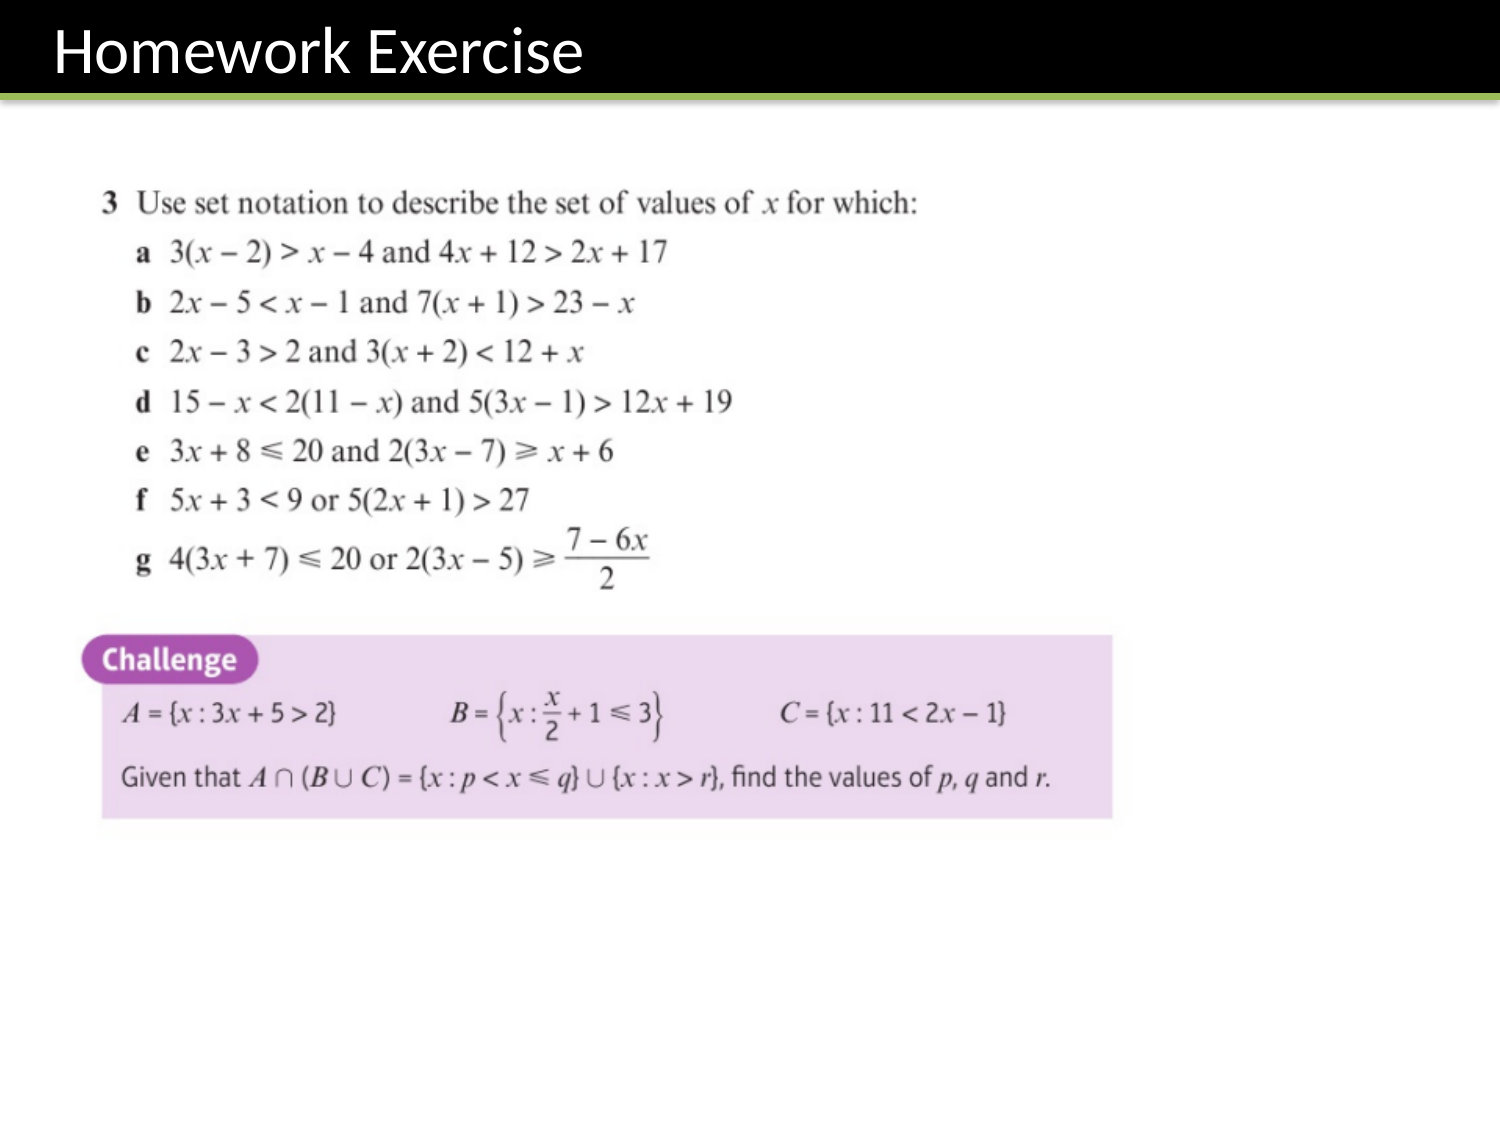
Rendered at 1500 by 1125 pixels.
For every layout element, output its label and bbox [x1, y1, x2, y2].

text_box [0, 0, 1500, 99]
picture [64, 172, 1225, 848]
